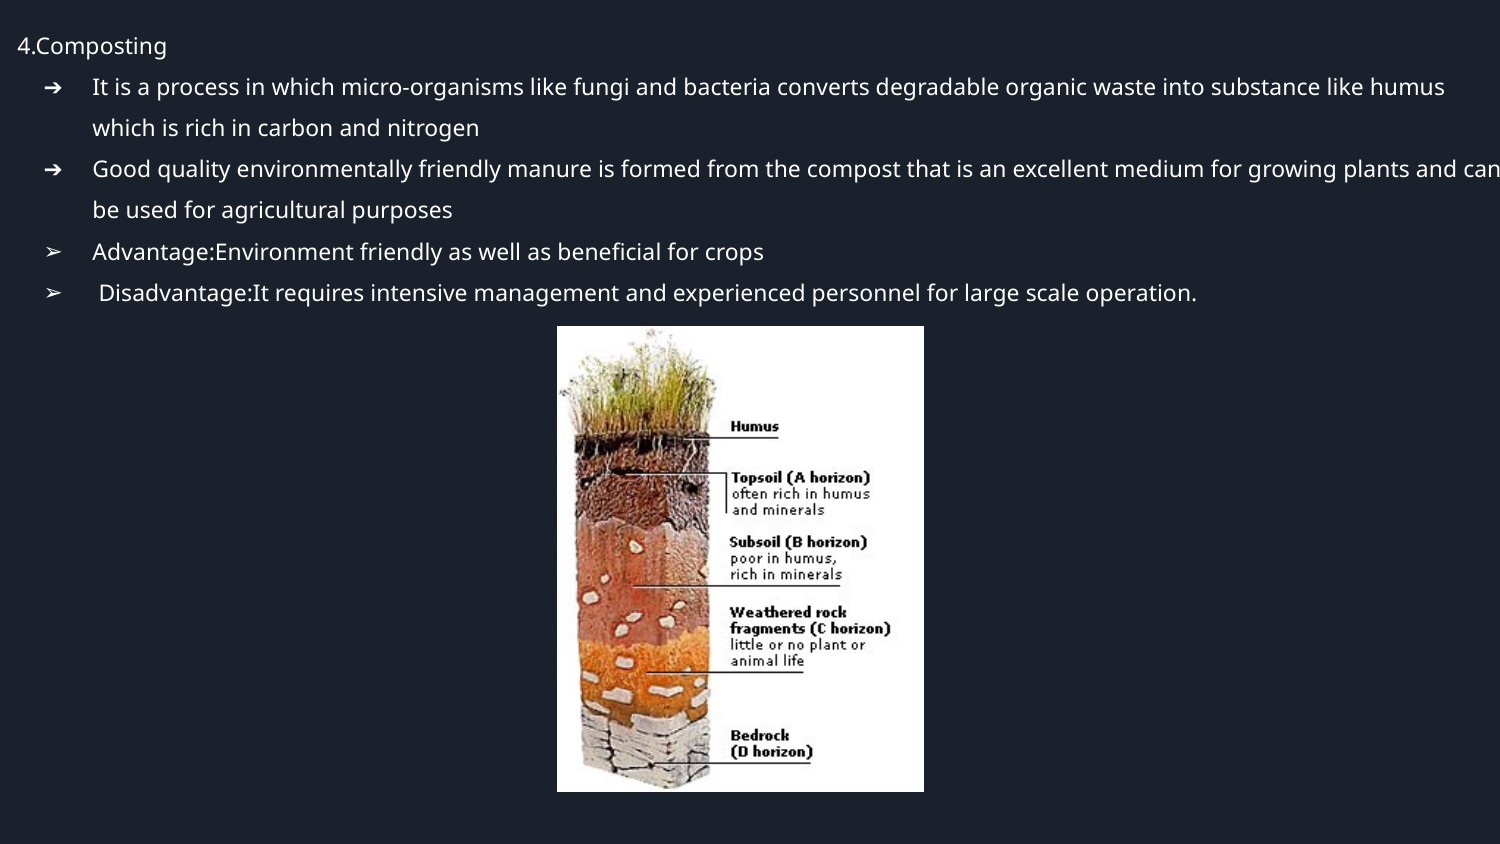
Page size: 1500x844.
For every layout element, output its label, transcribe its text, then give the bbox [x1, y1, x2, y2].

picture [557, 326, 924, 793]
text_box 4.Composting It is a process in which micro-organisms like fungi and bacteria converts degradable organic waste into substance like humus which is rich in carbon and nitrogen Good quality environmentally friendly manure is formed from the compost that is an excellent medium for growing plants and can be used for agricultural purposes Advantage:Environment friendly as well as beneficial for crops Disadvantage:It requires intensive management and experienced personnel for large scale operation. [2, 2, 1500, 844]
